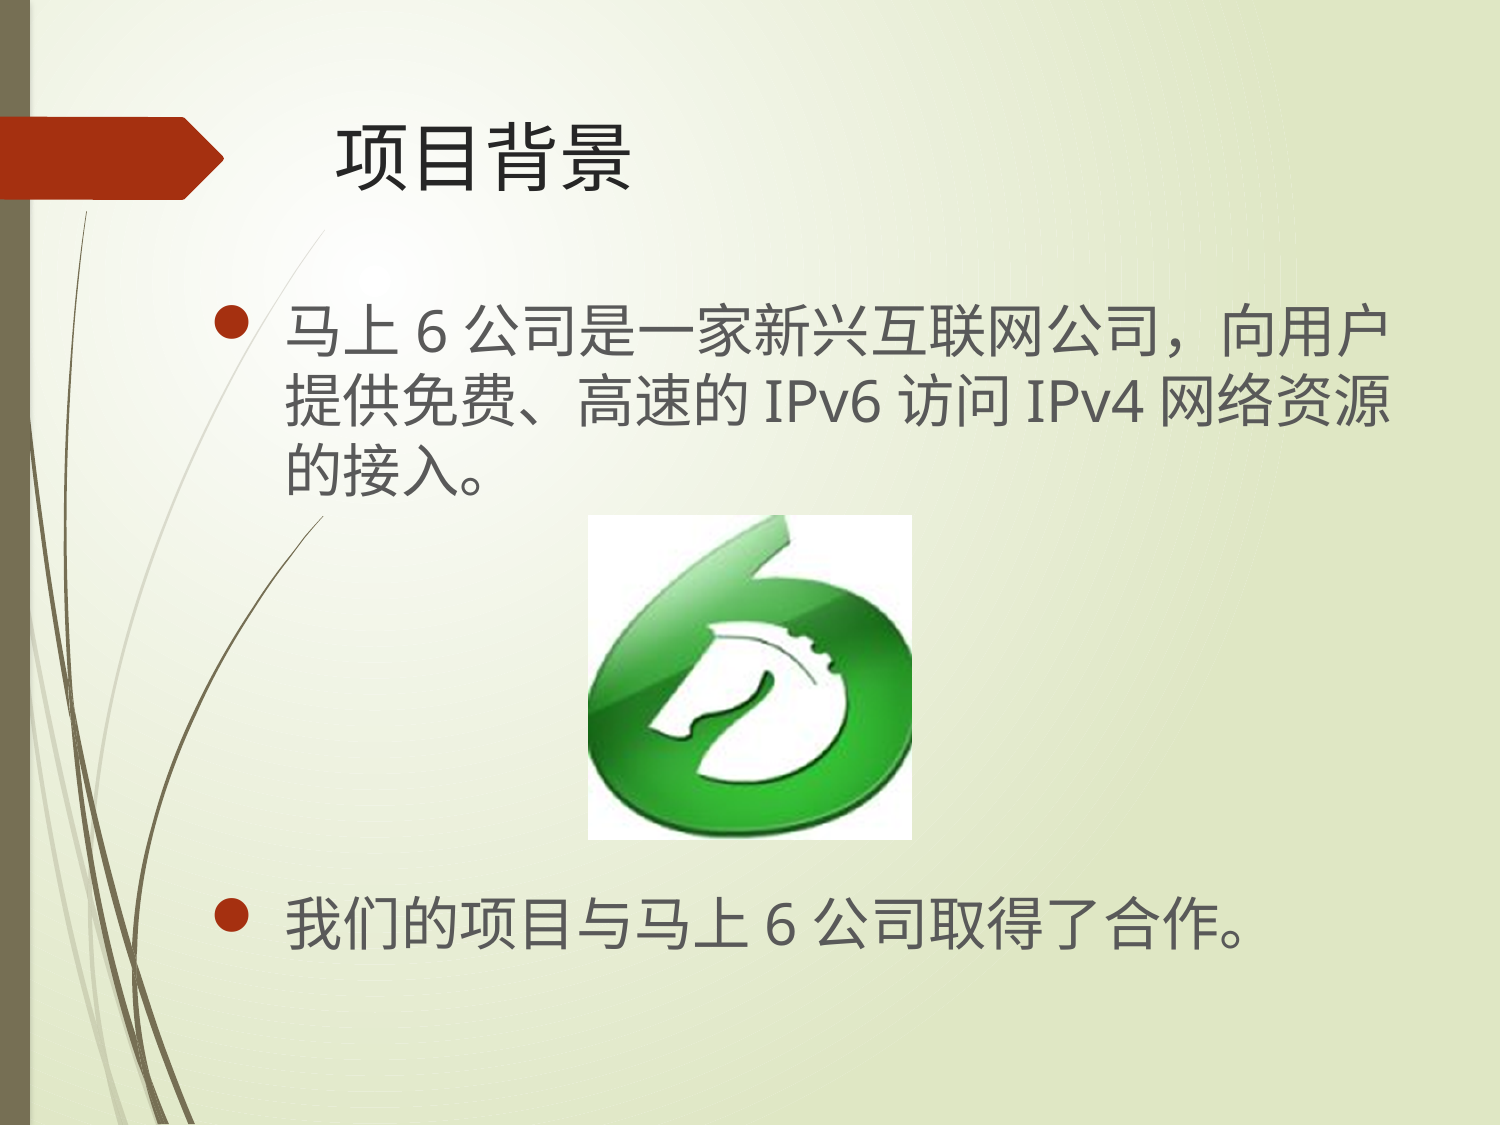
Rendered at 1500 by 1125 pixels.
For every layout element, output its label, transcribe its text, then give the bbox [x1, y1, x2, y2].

picture [587, 514, 913, 841]
list 马上6公司是一家新兴互联网公司，向用户提供免费、高速的IPv6访问IPv4网络资源的接入。 我们的项目与马上6公司取得了合作。 [194, 286, 1424, 1023]
title 项目背景 [319, 102, 1400, 286]
